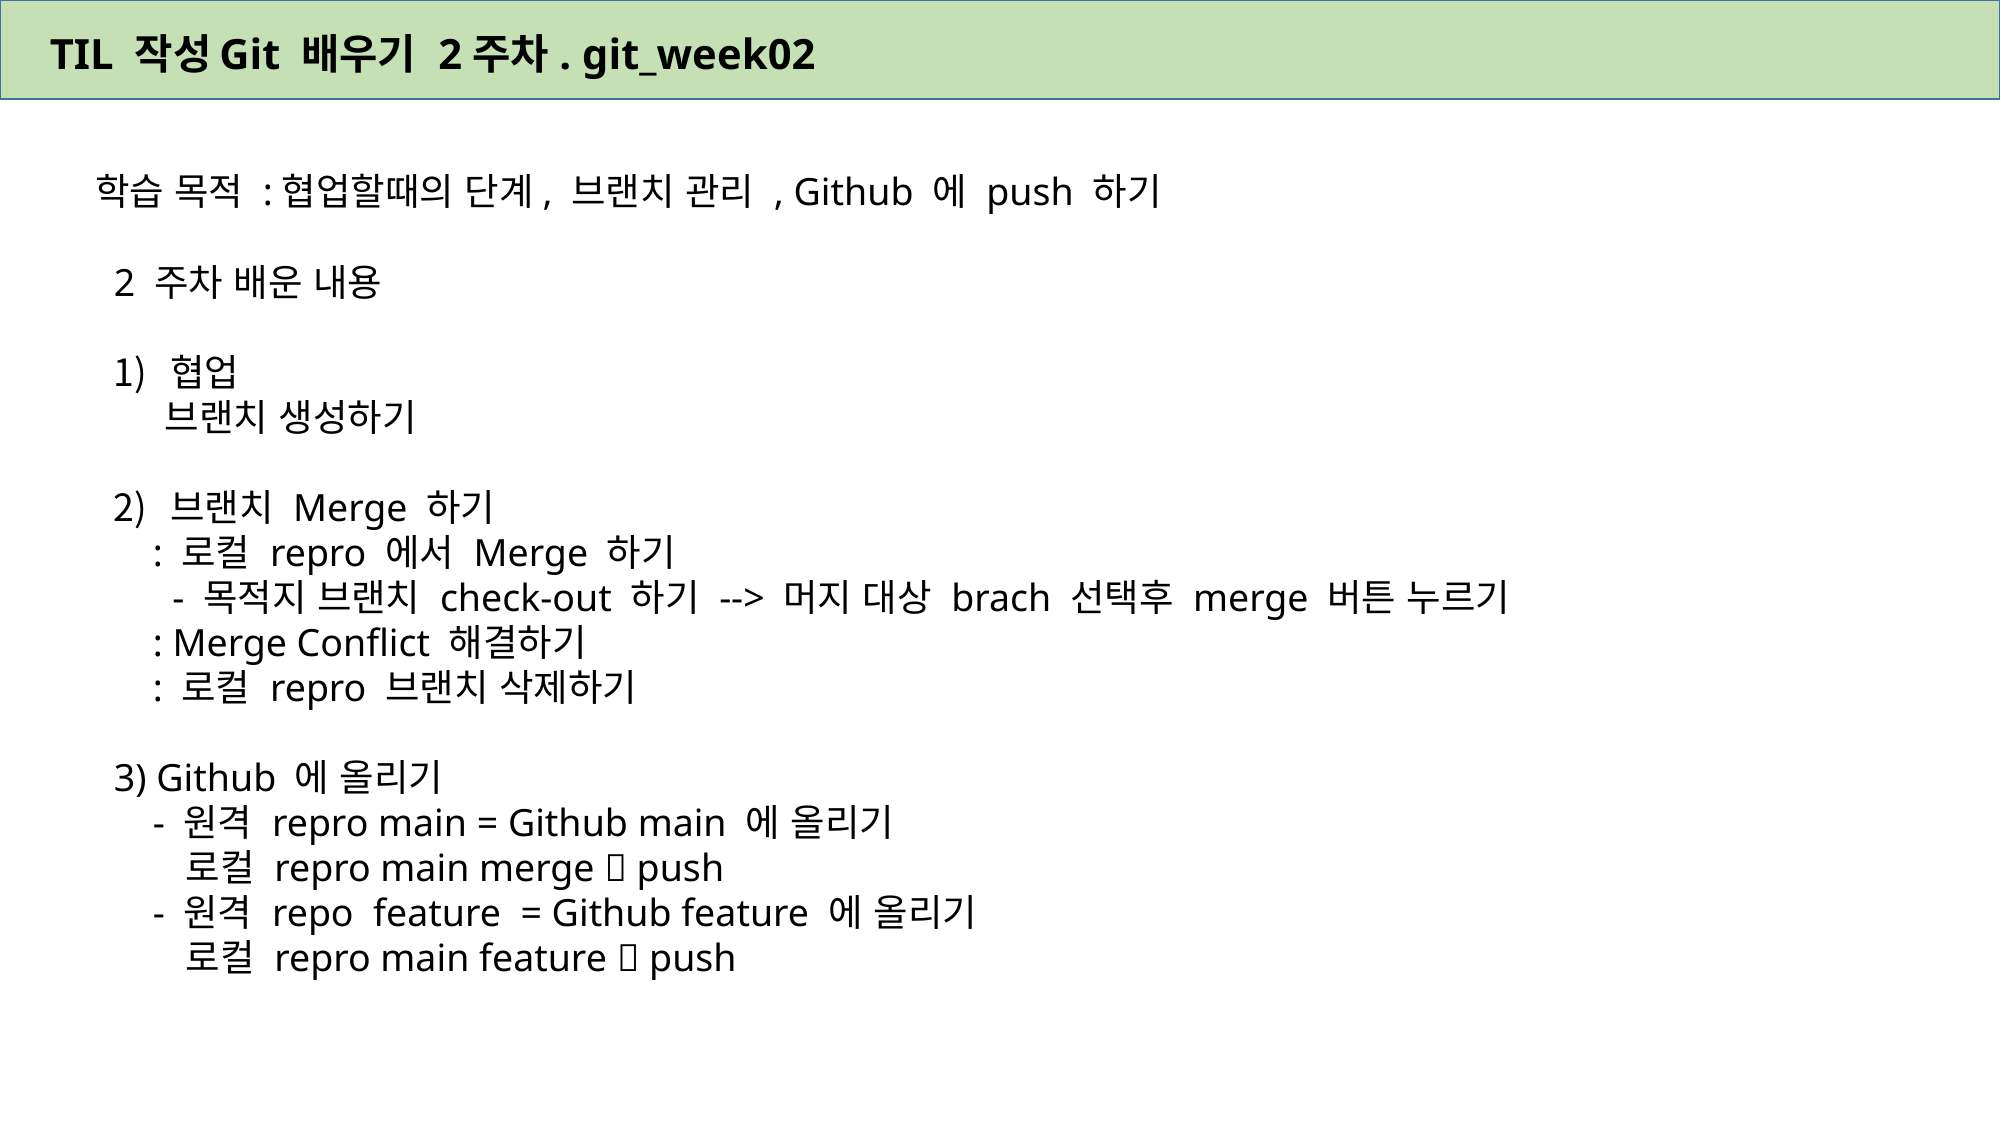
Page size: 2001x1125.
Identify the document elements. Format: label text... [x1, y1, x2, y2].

text_box [0, 0, 2000, 100]
text_box 학습 목적 :협업할때의 단계, 브랜치 관리 , Github 에 push 하기 [80, 160, 1177, 220]
text_box Git 배우기 2주차. git_week02 [204, 20, 831, 136]
text_box 2 주차 배운 내용 협업 브랜치 생성하기 브랜치 Merge 하기 : 로컬 repro 에서 Merge 하기 - 목적지 브랜치 check-out 하기 --> 머지 대상 brach 선택후 merge 버튼 누르기 : Merge Conflict 해결하기 : 로컬 repro 브랜치 삭제하기 3) Github 에 올리기 - 원격 repro main = Github main 에 올리기 로컬 repro main merge  push - 원격 repo feature = Github feature 에 올리기 로컬 repro main feature  push [99, 251, 1526, 1032]
text_box TIL 작성 [35, 20, 204, 86]
